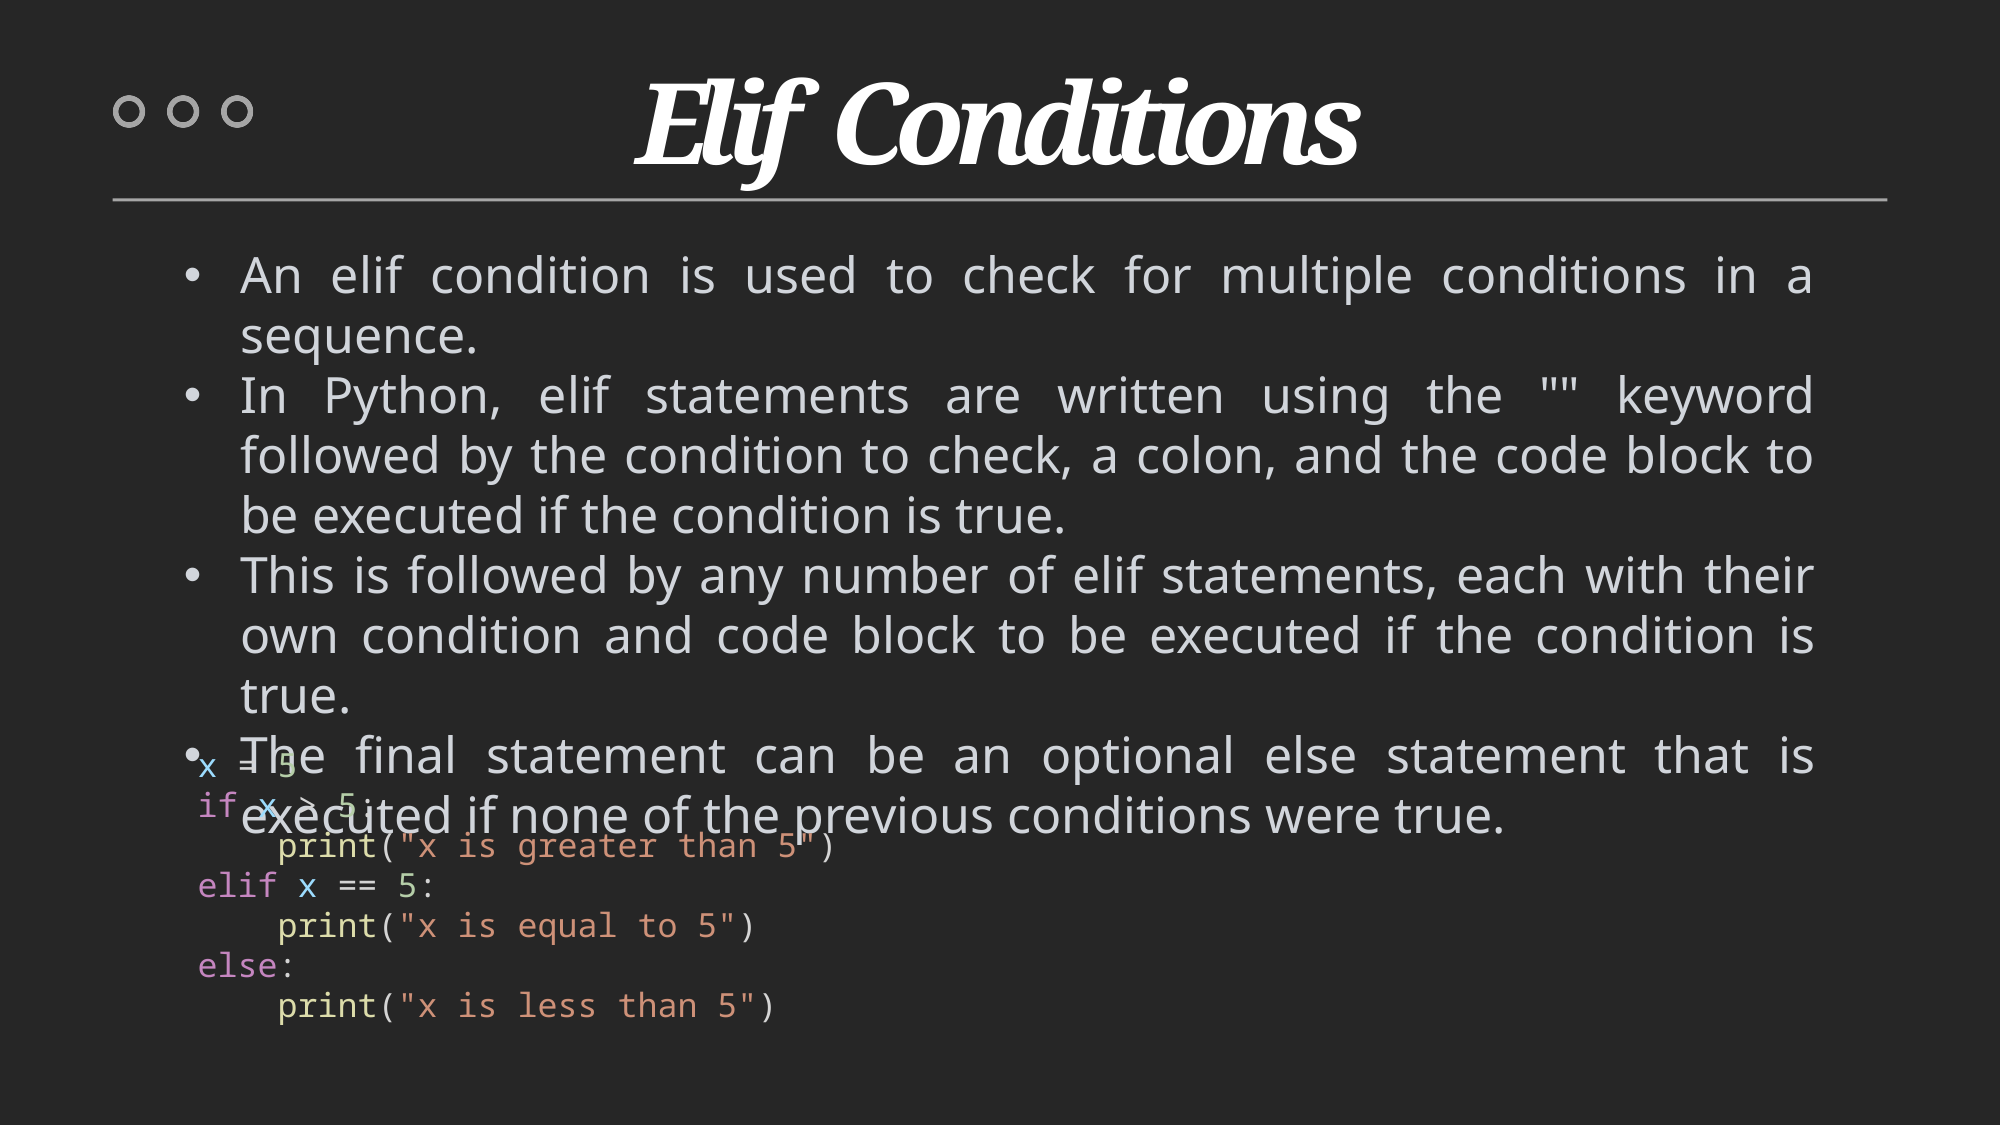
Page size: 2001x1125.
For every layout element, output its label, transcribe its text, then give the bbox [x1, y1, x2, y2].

text_box [112, 198, 1888, 202]
picture [112, 95, 254, 128]
text_box x = 5 if x > 5: print("x is greater than 5") elif x == 5: print("x is equal to 5") else: print("x is less than 5") [182, 737, 1184, 1032]
text_box Elif Conditions [169, 11, 1831, 194]
